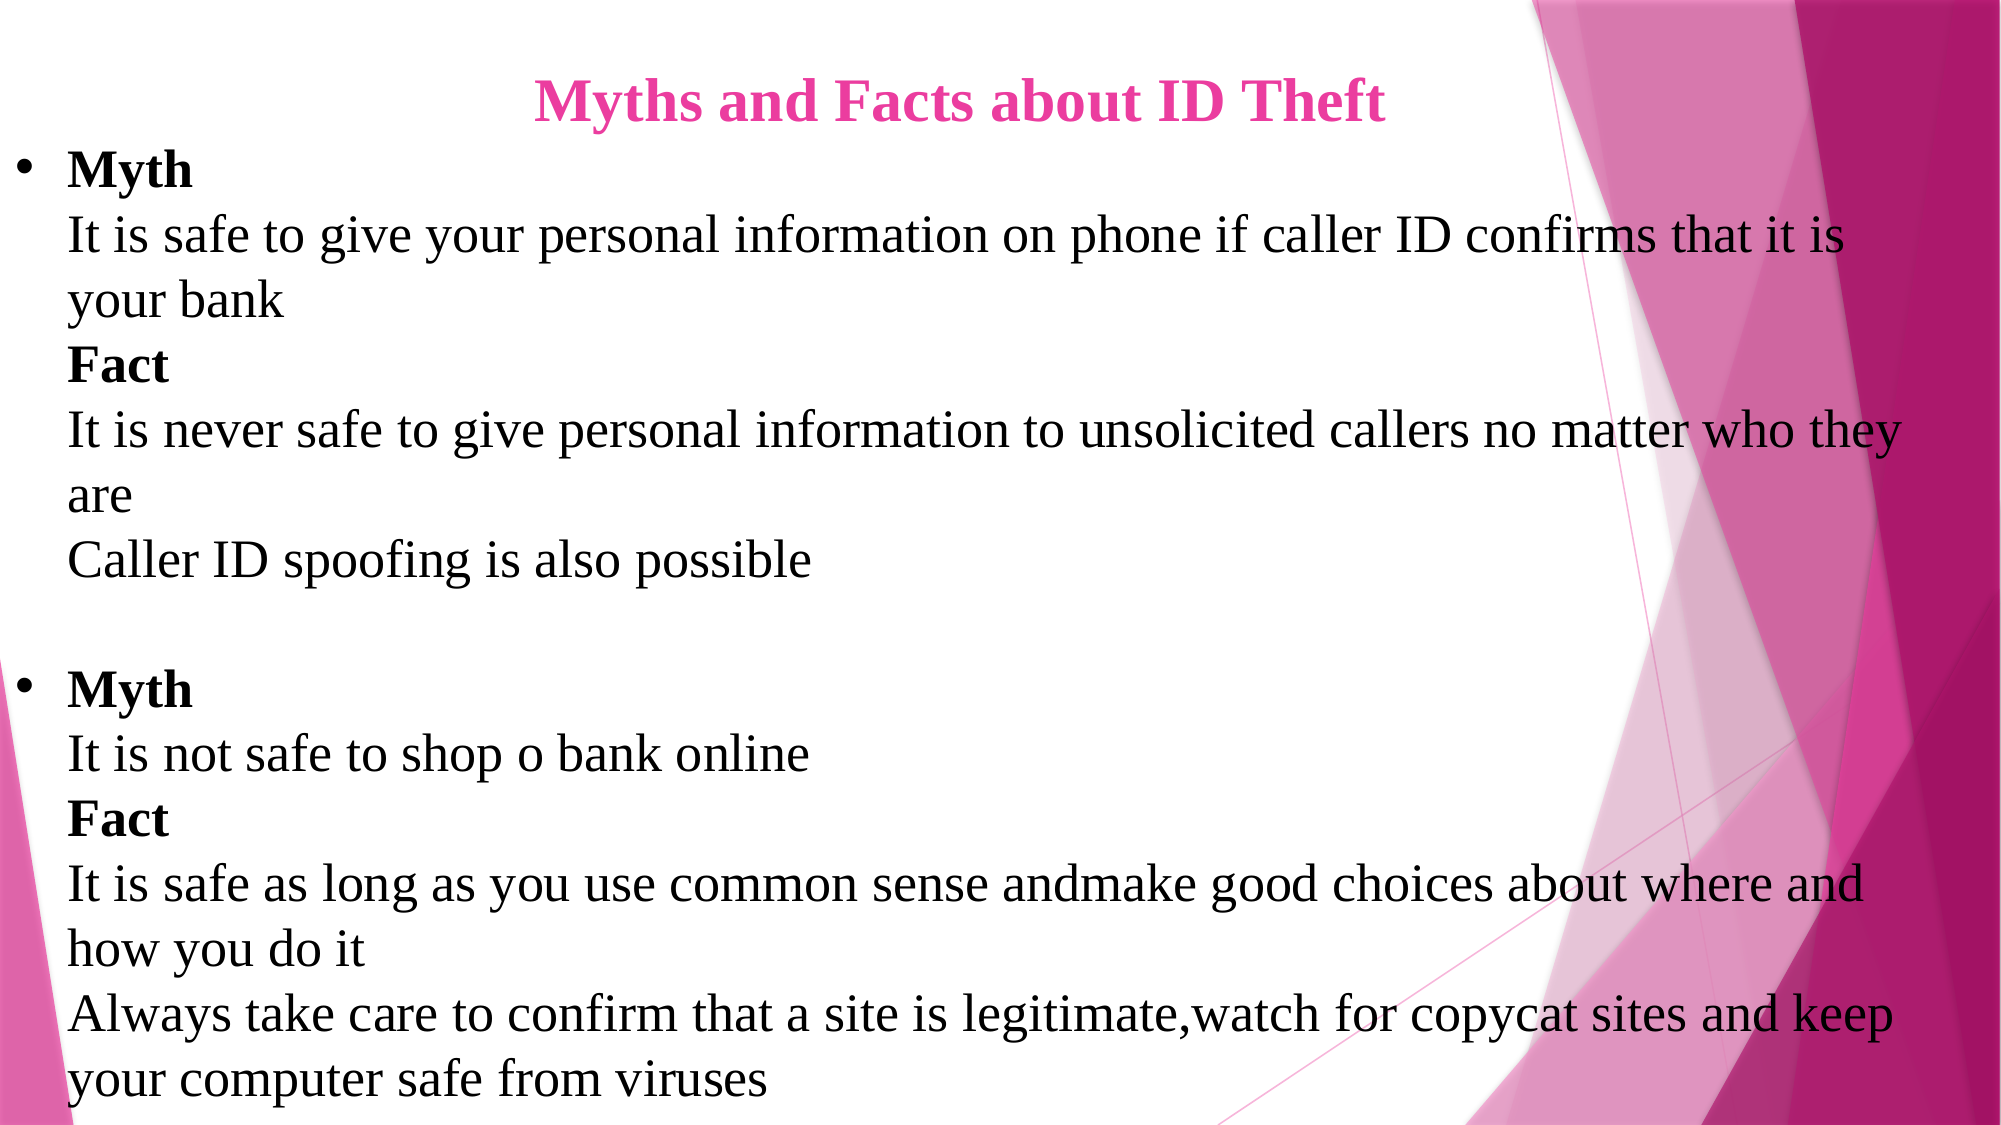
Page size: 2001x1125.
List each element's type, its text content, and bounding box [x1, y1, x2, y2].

text_box Myths and Facts about ID Theft Myth It is safe to give your personal information on phone if caller ID confirms that it is your bank Fact It is never safe to give personal information to unsolicited callers no matter who they are Caller ID spoofing is also possible Myth It is not safe to shop o bank online Fact It is safe as long as you use common sense andmake good choices about where and how you do it Always take care to confirm that a site is legitimate,watch for copycat sites and keep your computer safe from viruses [0, 51, 1921, 1125]
